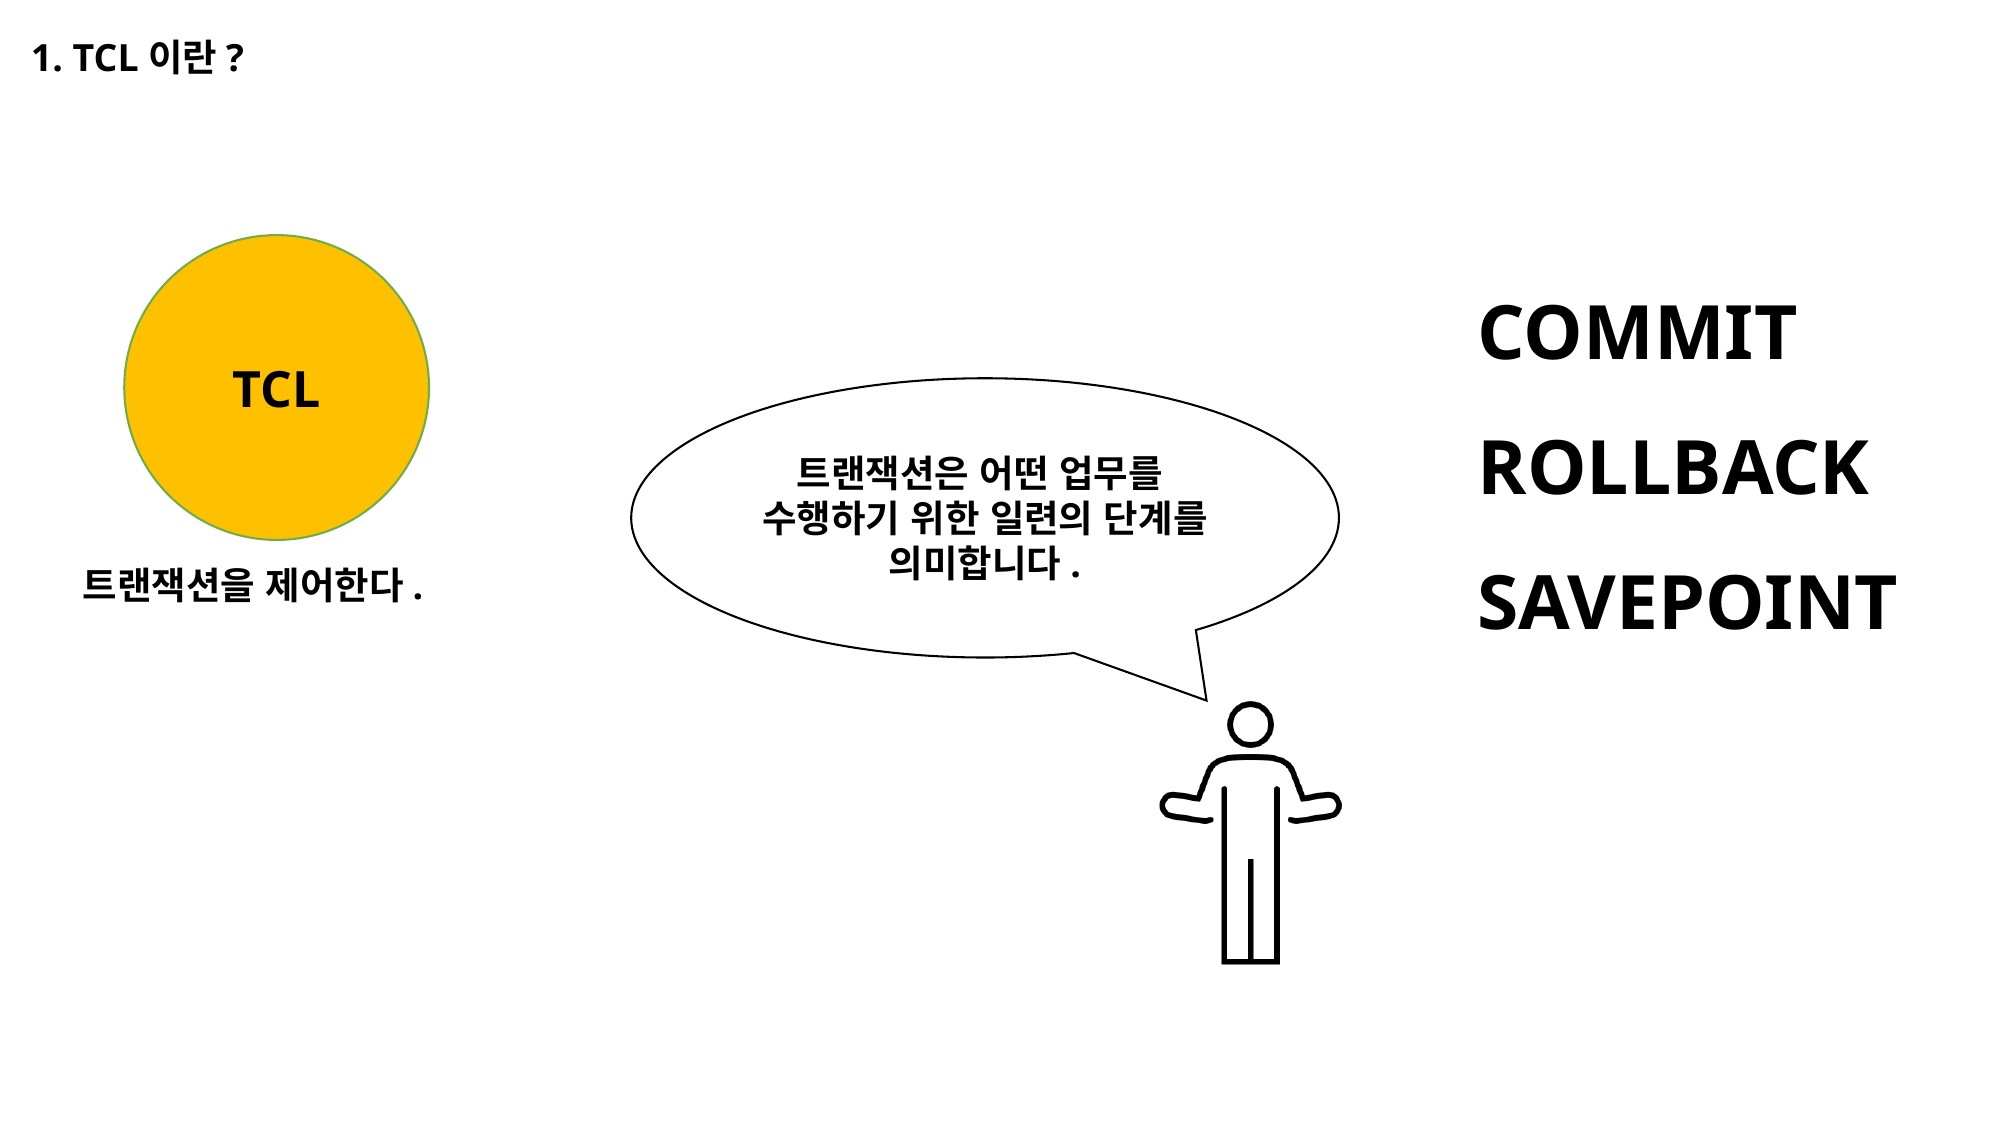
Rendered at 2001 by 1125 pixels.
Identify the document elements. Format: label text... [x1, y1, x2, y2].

text_box TCL [123, 234, 431, 541]
text_box COMMIT ROLLBACK SAVEPOINT [1462, 231, 1917, 652]
text_box 1. TCL이란? [16, 26, 413, 86]
text_box 트랜잭션은 어떤 업무를 수행하기 위한 일련의 단계를 의미합니다. [630, 377, 1340, 692]
picture [1111, 692, 1391, 973]
text_box 트랜잭션을 제어한다. [67, 554, 482, 615]
